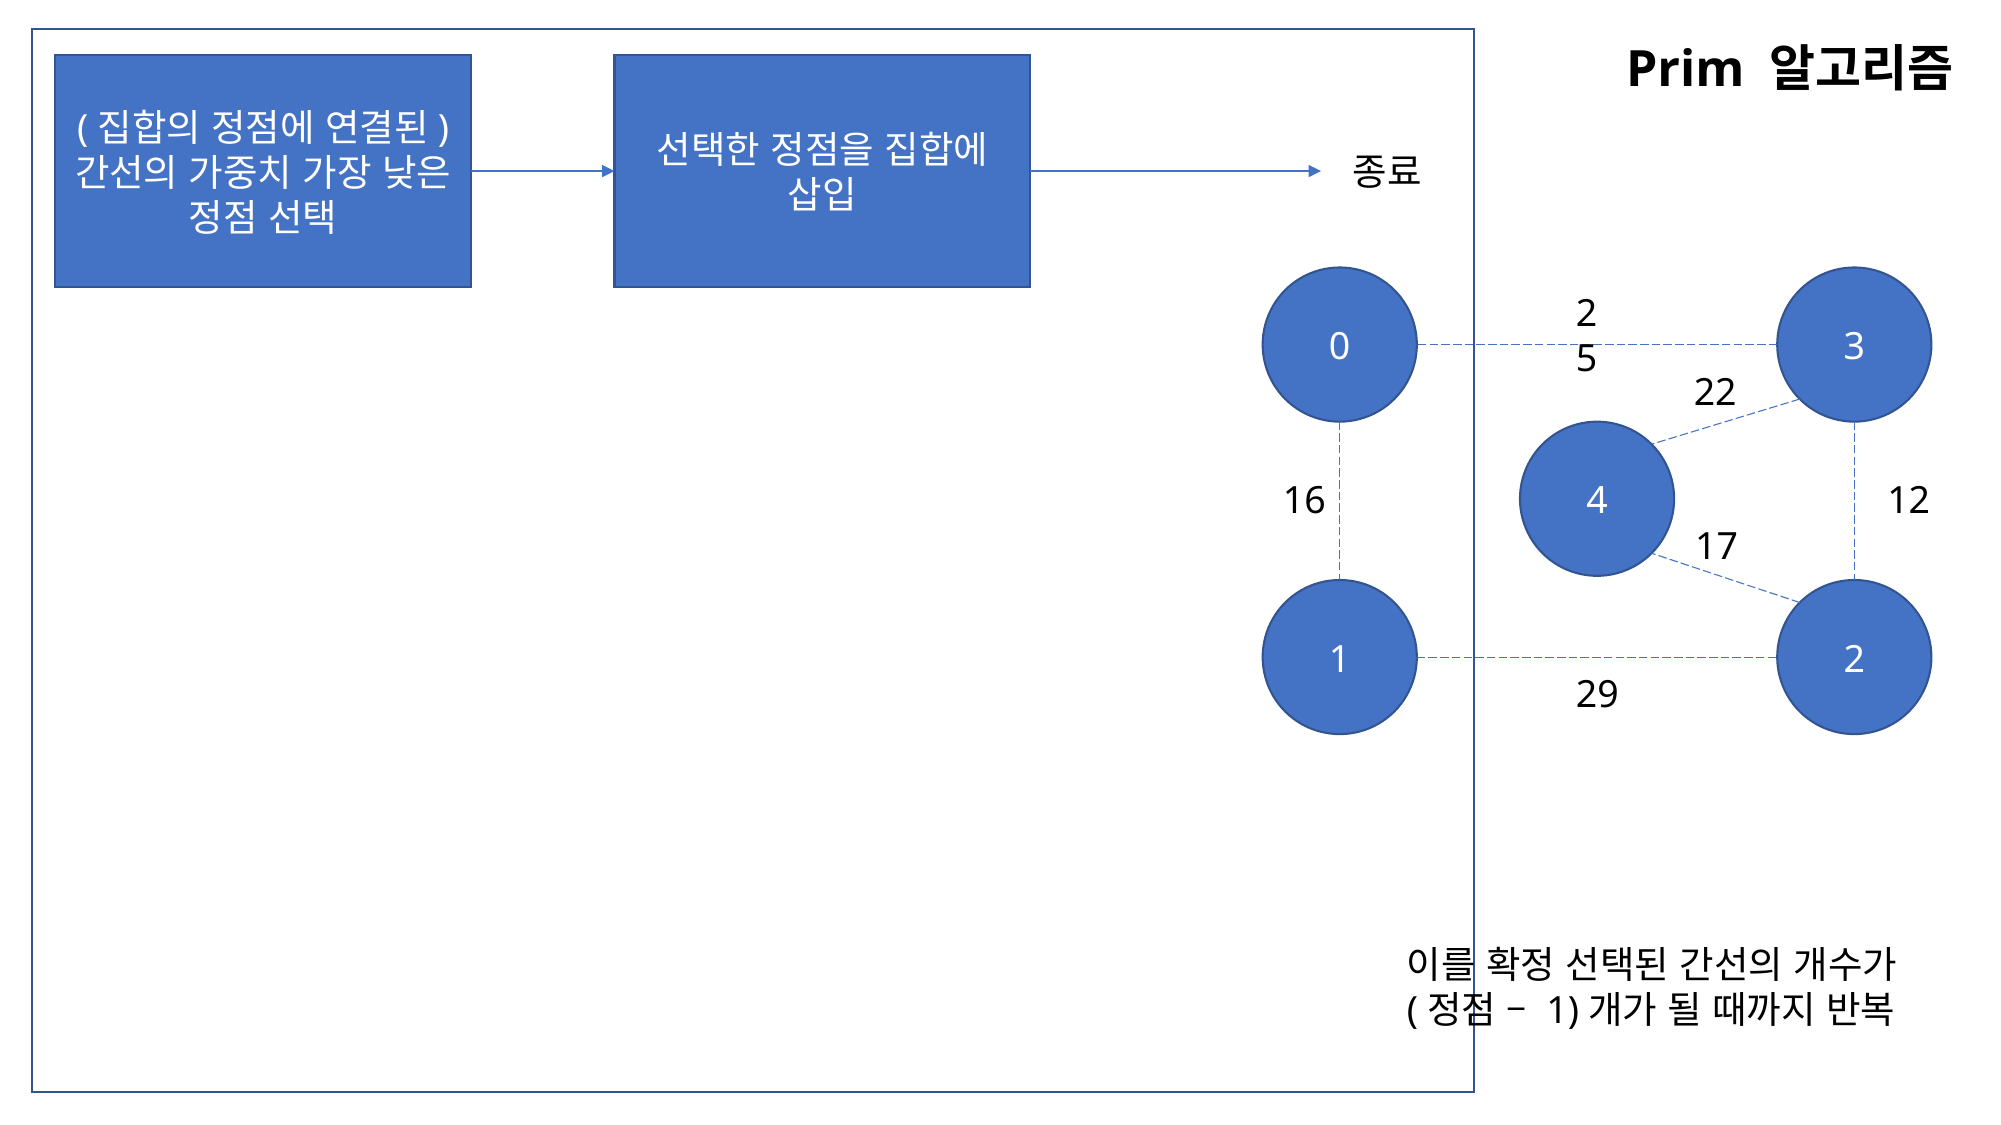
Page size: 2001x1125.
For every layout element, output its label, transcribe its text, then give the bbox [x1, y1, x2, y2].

text_box Prim 알고리즘 [1497, 28, 1969, 104]
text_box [1262, 267, 1945, 735]
text_box 이를 확정 선택된 간선의 개수가 (정점 – 1)개가 될 때까지 반복 [1474, 933, 1969, 1039]
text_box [31, 28, 1474, 1093]
